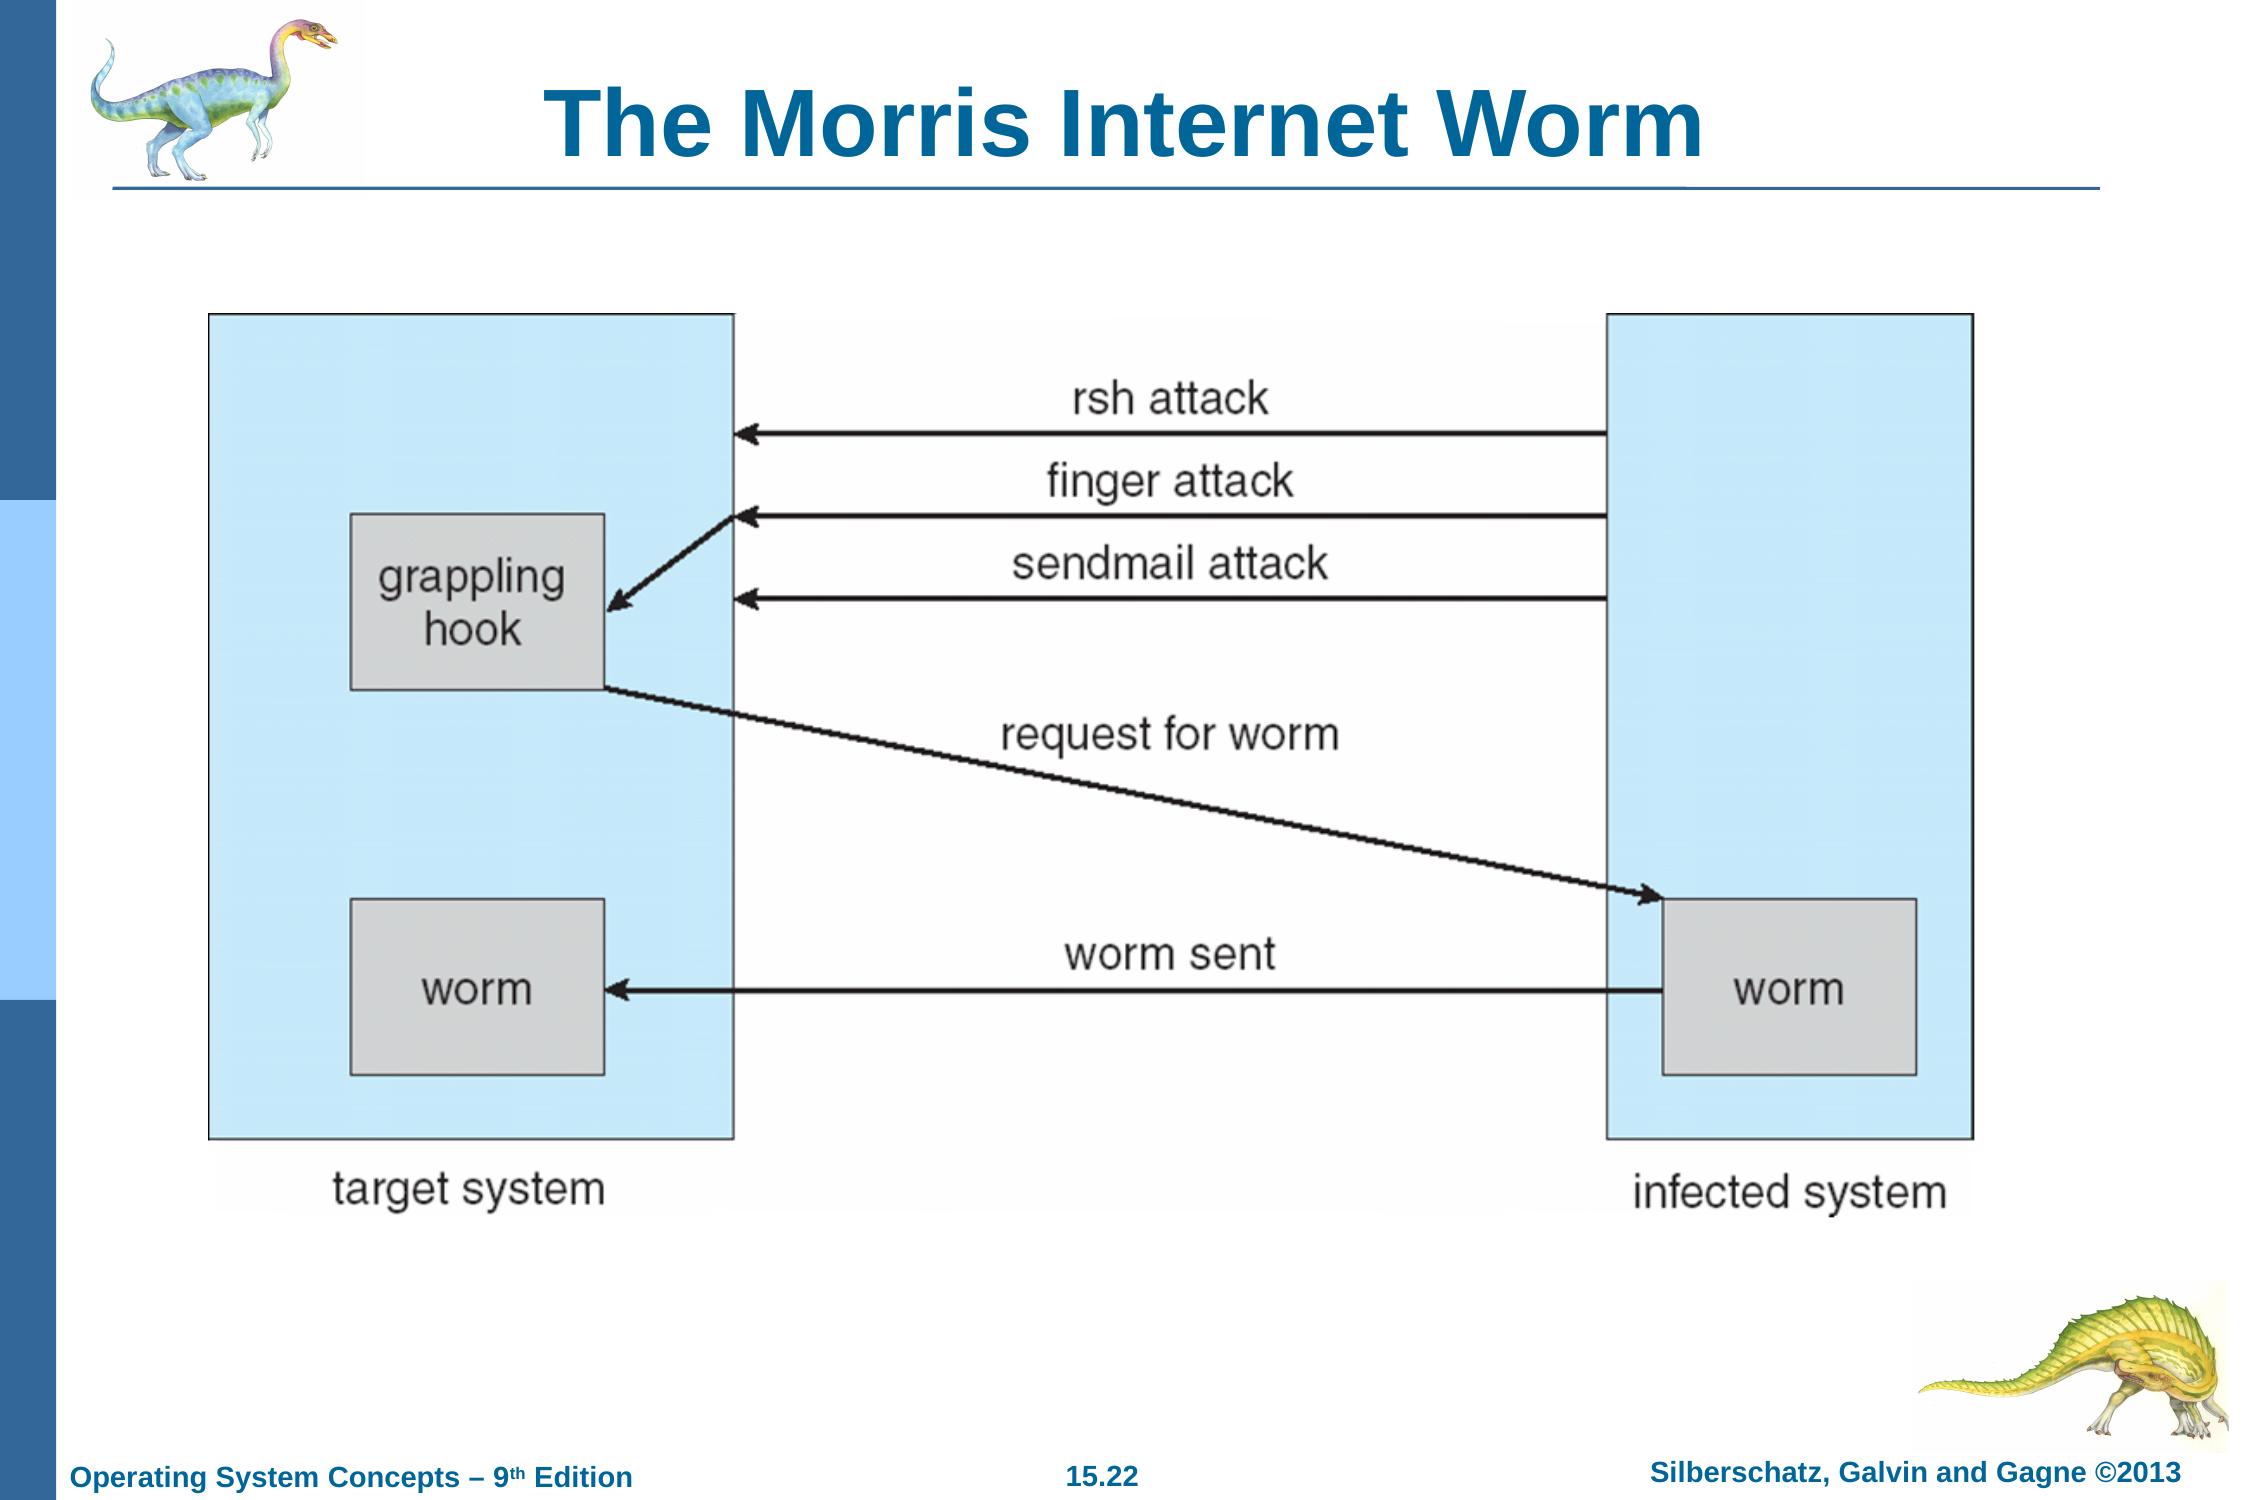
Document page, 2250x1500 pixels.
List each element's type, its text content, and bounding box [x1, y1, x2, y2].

picture [1913, 1279, 2229, 1453]
picture [70, 0, 365, 199]
title The Morris Internet Worm [112, 60, 2138, 187]
picture [208, 313, 1979, 1220]
